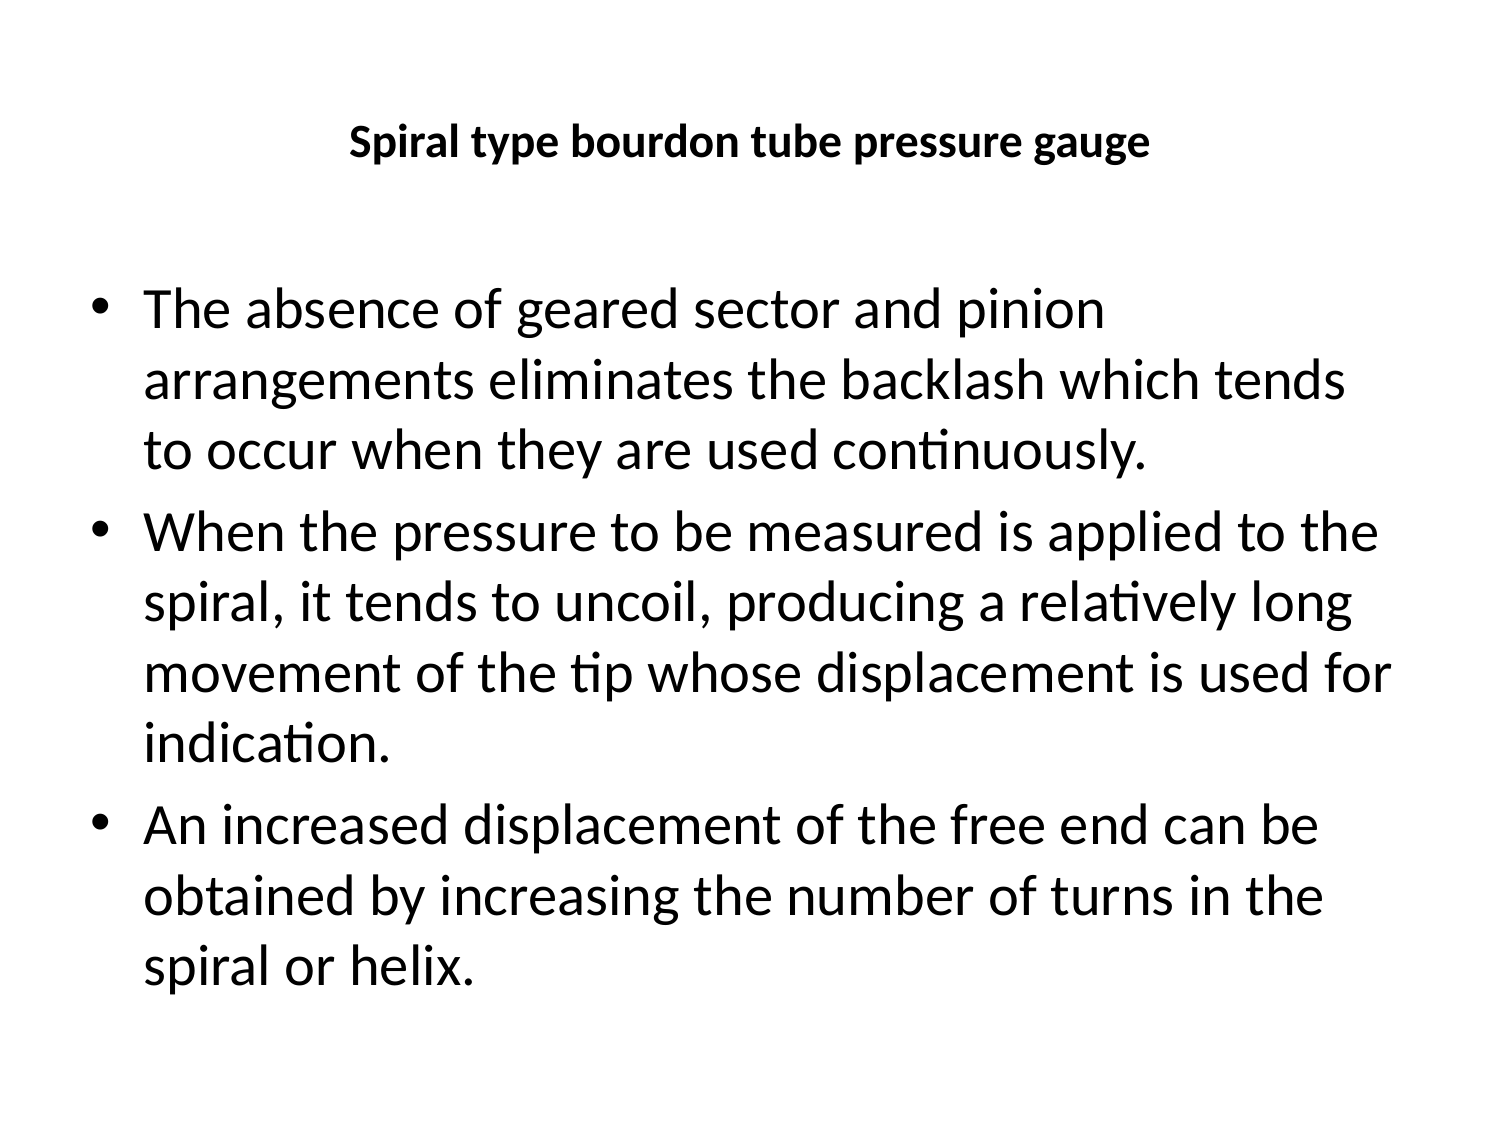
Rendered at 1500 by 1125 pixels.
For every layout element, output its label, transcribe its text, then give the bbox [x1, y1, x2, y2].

title Spiral type bourdon tube pressure gauge [75, 45, 1425, 233]
list The absence of geared sector and pinion arrangements eliminates the backlash which tends to occur when they are used continuously. When the pressure to be measured is applied to the spiral, it tends to uncoil, producing a relatively long movement of the tip whose displacement is used for indication. An increased displacement of the free end can be obtained by increasing the number of turns in the spiral or helix. [75, 262, 1425, 1005]
